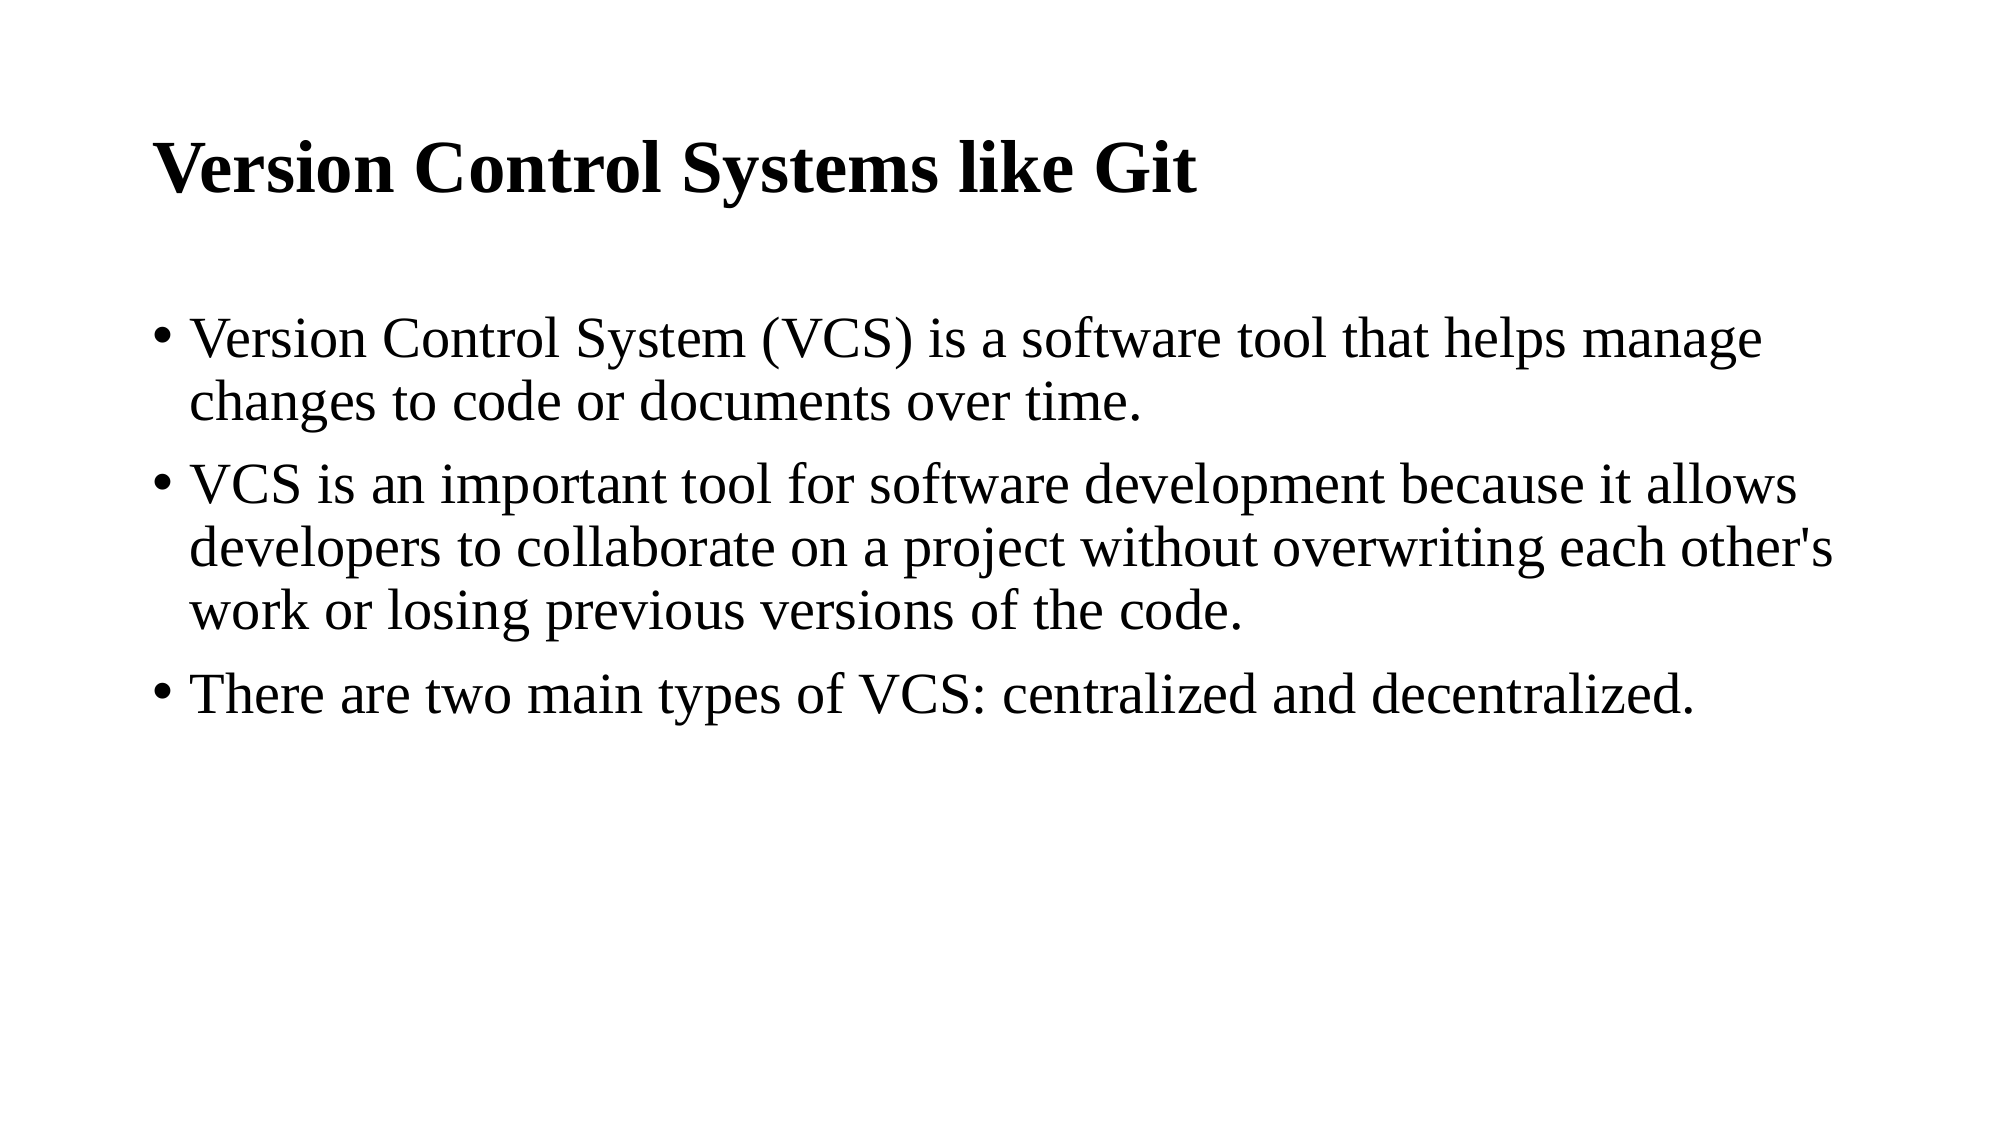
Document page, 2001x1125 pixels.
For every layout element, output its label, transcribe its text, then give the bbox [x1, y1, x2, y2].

list Version Control System (VCS) is a software tool that helps manage changes to code or documents over time. VCS is an important tool for software development because it allows developers to collaborate on a project without overwriting each other's work or losing previous versions of the code. There are two main types of VCS: centralized and decentralized. [137, 299, 1863, 1014]
title Version Control Systems like Git [137, 59, 1863, 278]
